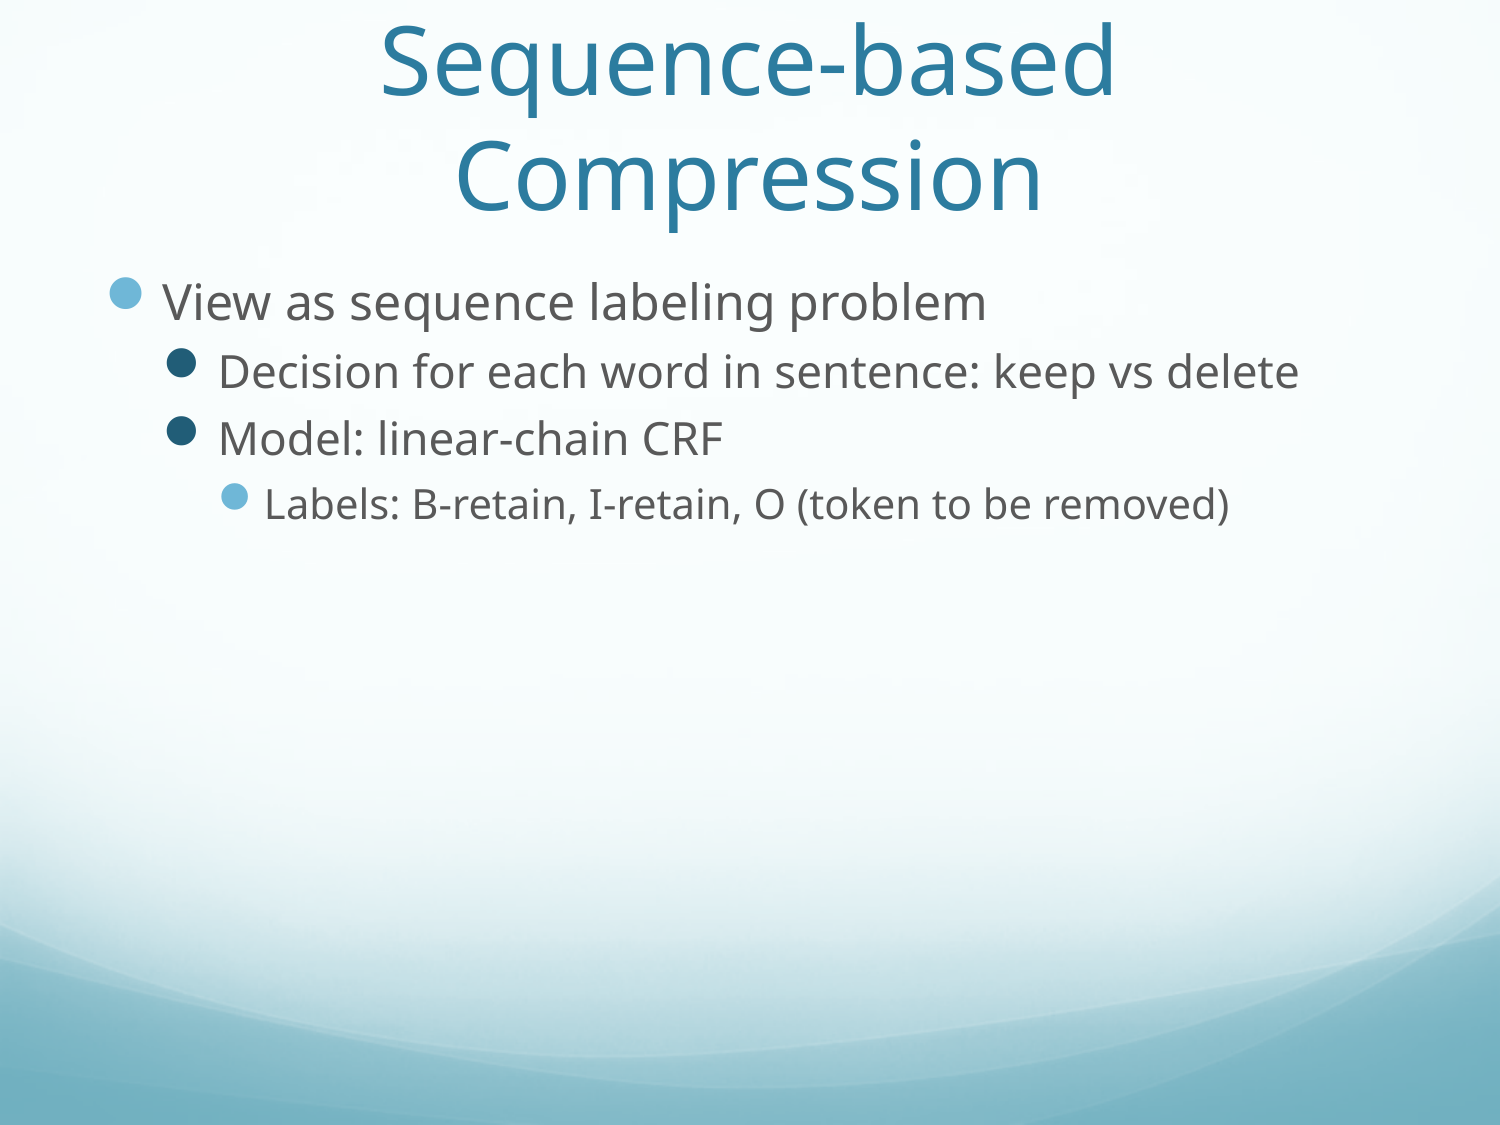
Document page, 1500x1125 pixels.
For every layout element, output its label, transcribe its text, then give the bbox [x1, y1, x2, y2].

title Sequence-based Compression [90, 17, 1410, 237]
list View as sequence labeling problem Decision for each word in sentence: keep vs delete Model: linear-chain CRF Labels: B-retain, I-retain, O (token to be removed) [90, 262, 1410, 1042]
